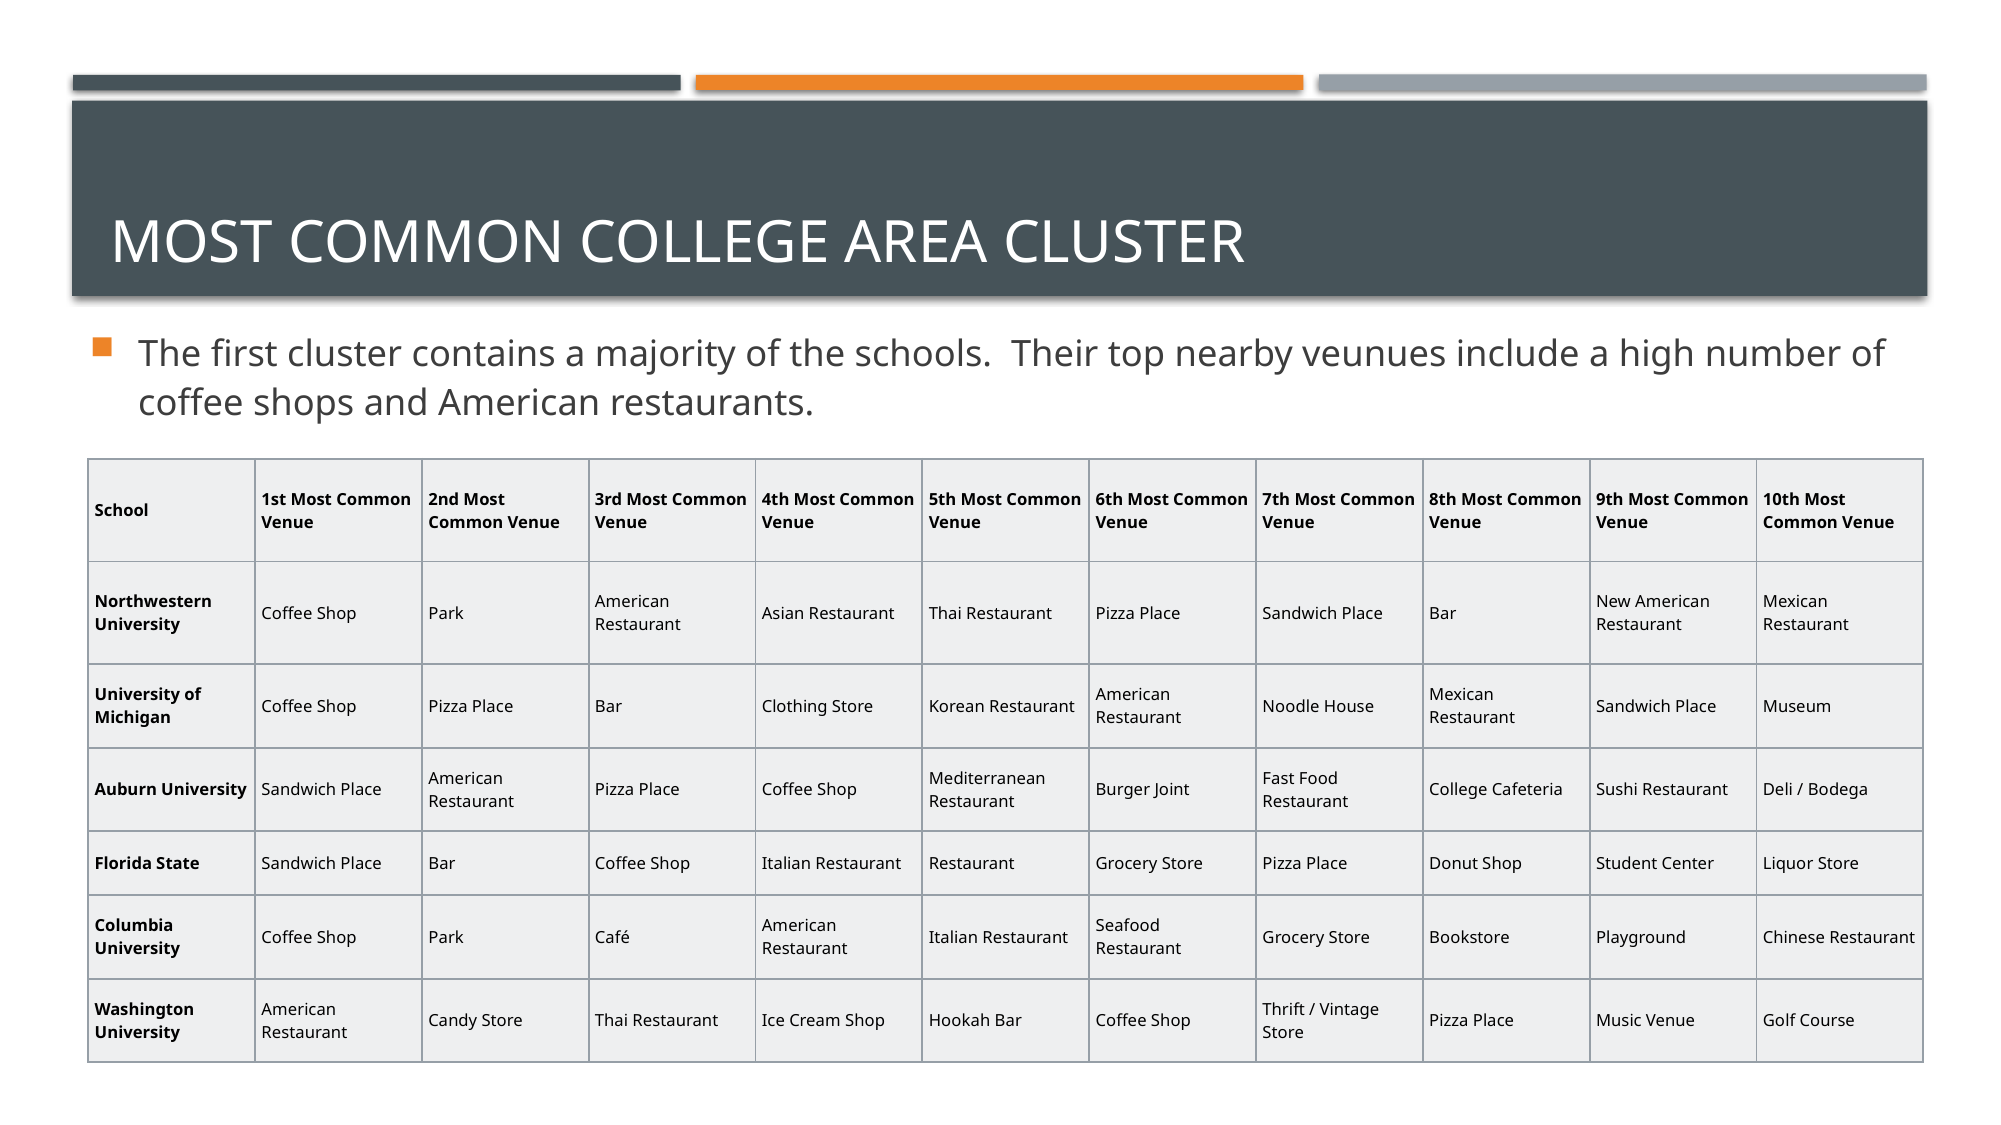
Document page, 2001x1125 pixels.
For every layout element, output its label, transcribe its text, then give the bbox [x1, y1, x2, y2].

table_cell Chinese Restaurant [1757, 896, 1922, 978]
table_cell Grocery Store [1257, 896, 1422, 978]
table_cell Pizza Place [1257, 832, 1422, 894]
table_cell Candy Store [423, 980, 588, 1061]
table_cell Fast Food Restaurant [1257, 749, 1422, 830]
table_cell Pizza Place [1090, 562, 1255, 663]
table_cell Playground [1591, 896, 1756, 978]
table_header School [89, 460, 254, 561]
table_header 10th Most Common Venue [1757, 460, 1922, 561]
table_cell Thai Restaurant [923, 562, 1088, 663]
table_cell Hookah Bar [923, 980, 1088, 1061]
table_cell Coffee Shop [256, 665, 421, 747]
table_cell Noodle House [1257, 665, 1422, 747]
table_cell American Restaurant [1090, 665, 1255, 747]
table_cell Pizza Place [590, 749, 755, 830]
table_cell Ice Cream Shop [756, 980, 921, 1061]
table_cell College Cafeteria [1424, 749, 1589, 830]
table_header 8th Most Common Venue [1424, 460, 1589, 561]
table_header 7th Most Common Venue [1257, 460, 1422, 561]
table_cell New American Restaurant [1591, 562, 1756, 663]
table_cell Sandwich Place [256, 749, 421, 830]
table_cell Auburn University [89, 749, 254, 830]
title Most common college area cluster [95, 115, 1905, 282]
table_cell Sandwich Place [256, 832, 421, 894]
table_cell Mexican Restaurant [1424, 665, 1589, 747]
table_cell Bar [1424, 562, 1589, 663]
table_cell Pizza Place [423, 665, 588, 747]
table_cell Clothing Store [756, 665, 921, 747]
table_cell Italian Restaurant [756, 832, 921, 894]
table_cell Sandwich Place [1591, 665, 1756, 747]
table_cell Park [423, 896, 588, 978]
table_cell Park [423, 562, 588, 663]
table_cell Bookstore [1424, 896, 1589, 978]
table_cell Thrift / Vintage Store [1257, 980, 1422, 1061]
table_header 3rd Most Common Venue [590, 460, 755, 561]
table_cell Florida State [89, 832, 254, 894]
table_cell Italian Restaurant [923, 896, 1088, 978]
table_cell Asian Restaurant [756, 562, 921, 663]
table_cell American Restaurant [256, 980, 421, 1061]
table_cell Coffee Shop [590, 832, 755, 894]
table_cell American Restaurant [756, 896, 921, 978]
table_cell Student Center [1591, 832, 1756, 894]
table_cell Coffee Shop [256, 562, 421, 663]
table_header 6th Most Common Venue [1090, 460, 1255, 561]
table_cell Burger Joint [1090, 749, 1255, 830]
table_cell Deli / Bodega [1757, 749, 1922, 830]
table_cell Columbia University [89, 896, 254, 978]
table_cell American Restaurant [423, 749, 588, 830]
table_cell Bar [590, 665, 755, 747]
table_cell Grocery Store [1090, 832, 1255, 894]
table_header 5th Most Common Venue [923, 460, 1088, 561]
table_cell Sandwich Place [1257, 562, 1422, 663]
table_cell Golf Course [1757, 980, 1922, 1061]
table_cell Café [590, 896, 755, 978]
table_cell Washington University [89, 980, 254, 1061]
table_header 4th Most Common Venue [756, 460, 921, 561]
table_cell Coffee Shop [256, 896, 421, 978]
table_cell Northwestern University [89, 562, 254, 663]
text_box The first cluster contains a majority of the schools. Their top nearby veunues include a high number of coffee shops and American restaurants. [74, 319, 1939, 434]
table_cell Donut Shop [1424, 832, 1589, 894]
table_cell Pizza Place [1424, 980, 1589, 1061]
table_cell Mediterranean Restaurant [923, 749, 1088, 830]
table_cell American Restaurant [590, 562, 755, 663]
table_cell University of Michigan [89, 665, 254, 747]
table_header 2nd Most Common Venue [423, 460, 588, 561]
table_cell Liquor Store [1757, 832, 1922, 894]
table_header 1st Most Common Venue [256, 460, 421, 561]
table_cell Thai Restaurant [590, 980, 755, 1061]
table_cell Coffee Shop [756, 749, 921, 830]
table_cell Restaurant [923, 832, 1088, 894]
table_cell Coffee Shop [1090, 980, 1255, 1061]
table_header 9th Most Common Venue [1591, 460, 1756, 561]
table_cell Korean Restaurant [923, 665, 1088, 747]
table_cell Bar [423, 832, 588, 894]
table_cell Museum [1757, 665, 1922, 747]
table_cell Seafood Restaurant [1090, 896, 1255, 978]
table_cell Mexican Restaurant [1757, 562, 1922, 663]
table_cell Sushi Restaurant [1591, 749, 1756, 830]
table_cell Music Venue [1591, 980, 1756, 1061]
